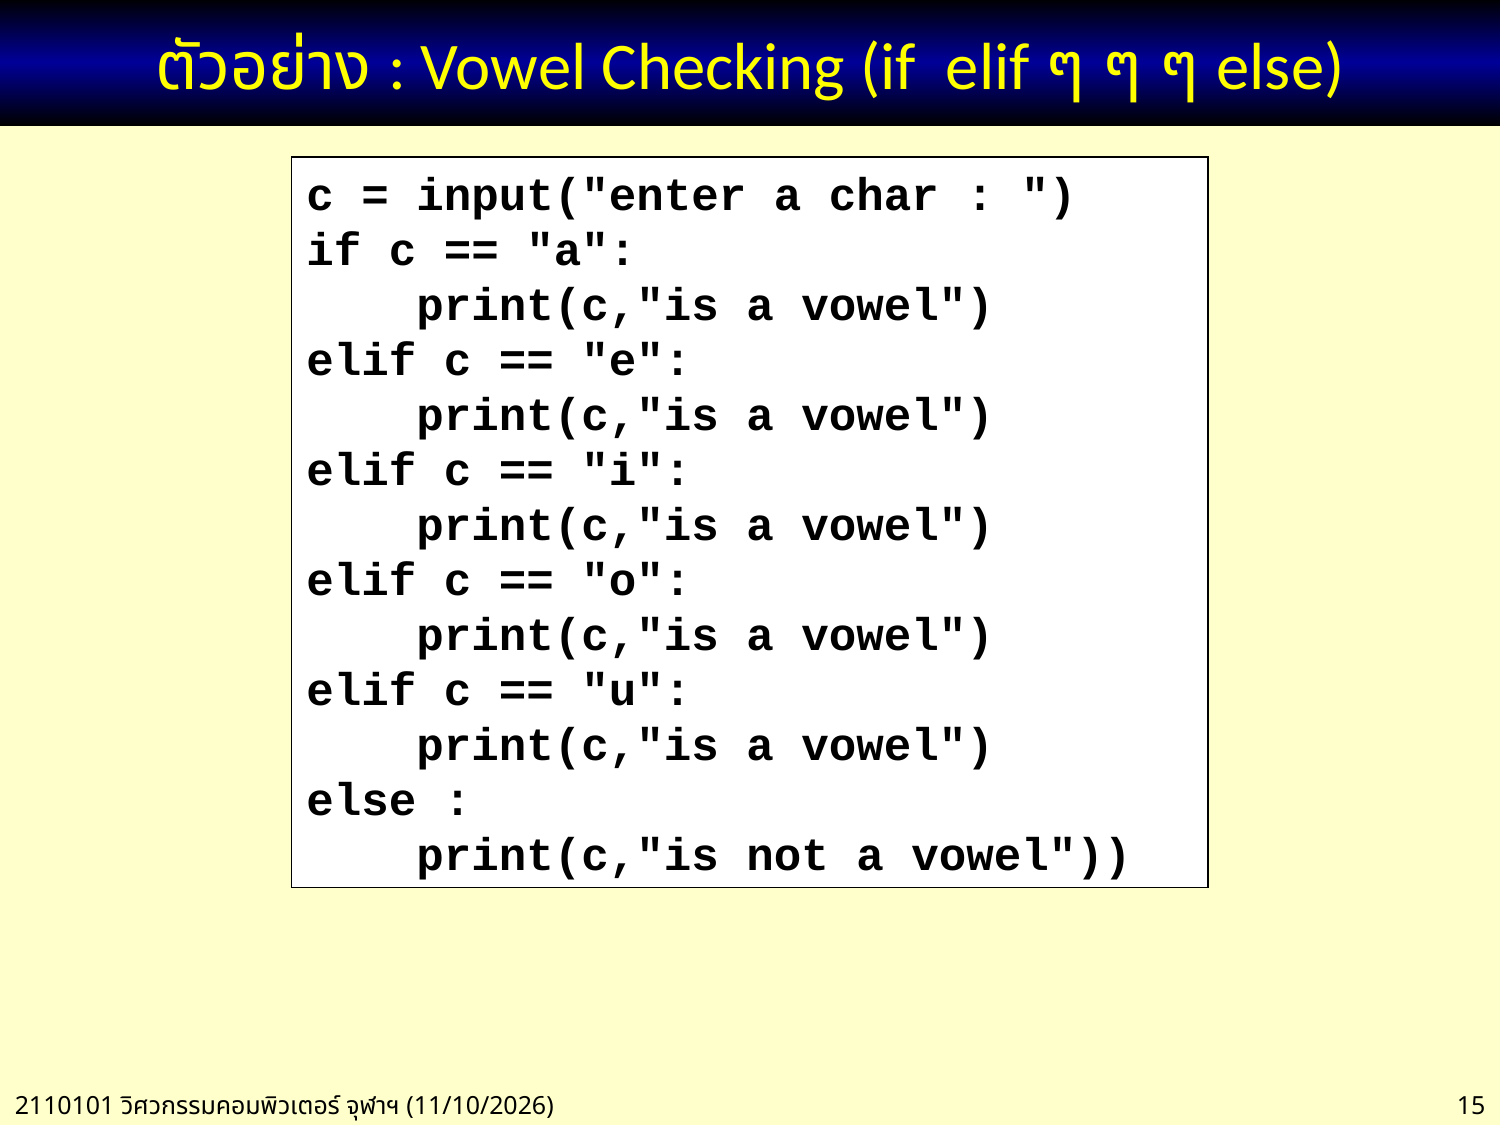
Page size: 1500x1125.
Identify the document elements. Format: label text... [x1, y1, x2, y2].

title ตัวอย่าง : Vowel Checking (if elif ๆ ๆ ๆ else) [0, 0, 1500, 126]
text_box c = input("enter a char : ") if c == "a": print(c,"is a vowel") elif c == "e": print(c,"is a vowel") elif c == "i": print(c,"is a vowel") elif c == "o": print(c,"is a vowel") elif c == "u": print(c,"is a vowel") else : print(c,"is not a vowel")) [291, 157, 1208, 888]
